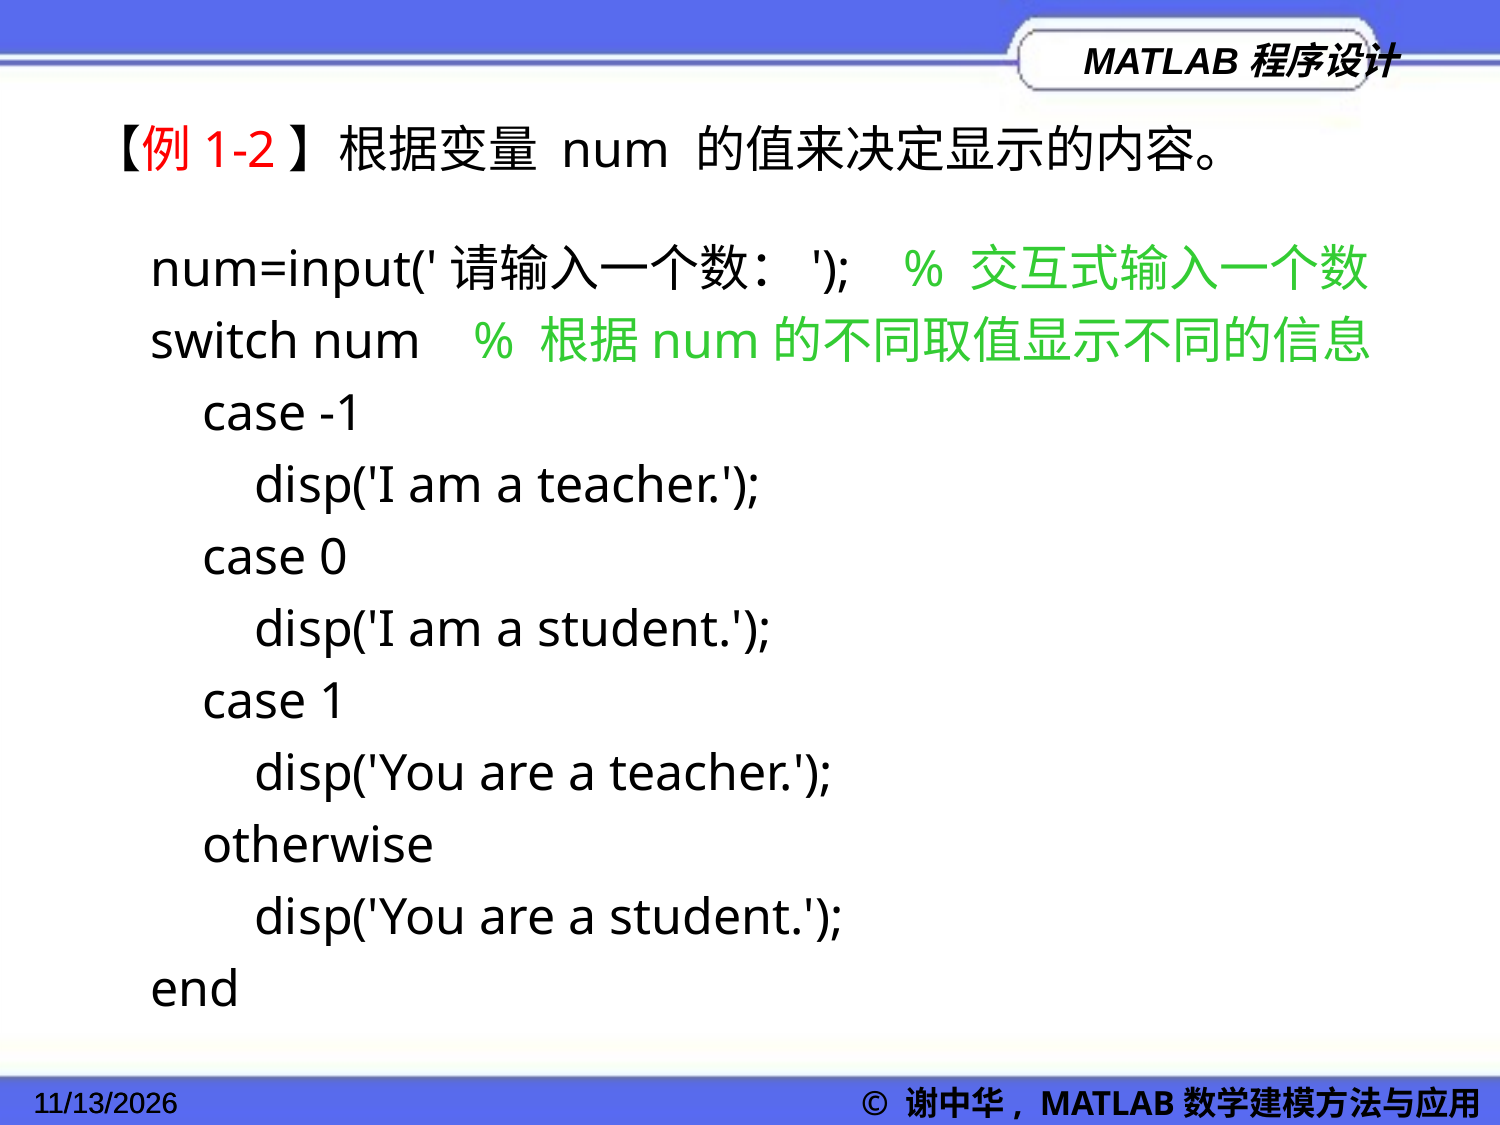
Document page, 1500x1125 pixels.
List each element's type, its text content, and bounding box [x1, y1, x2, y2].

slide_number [17, 1077, 369, 1121]
text_box num=input('请输入一个数：'); % 交互式输入一个数 switch num % 根据num的不同取值显示不同的信息 case -1 disp('I am a teacher.'); case 0 disp('I am a student.'); case 1 disp('You are a teacher.'); otherwise disp('You are a student.'); end [135, 217, 1471, 1025]
footer © 谢中华, MATLAB数学建模方法与应用 [780, 1081, 1483, 1123]
text_box 【例1-2】根据变量 num 的值来决定显示的内容。 [76, 79, 1436, 185]
picture [0, 0, 1500, 1125]
